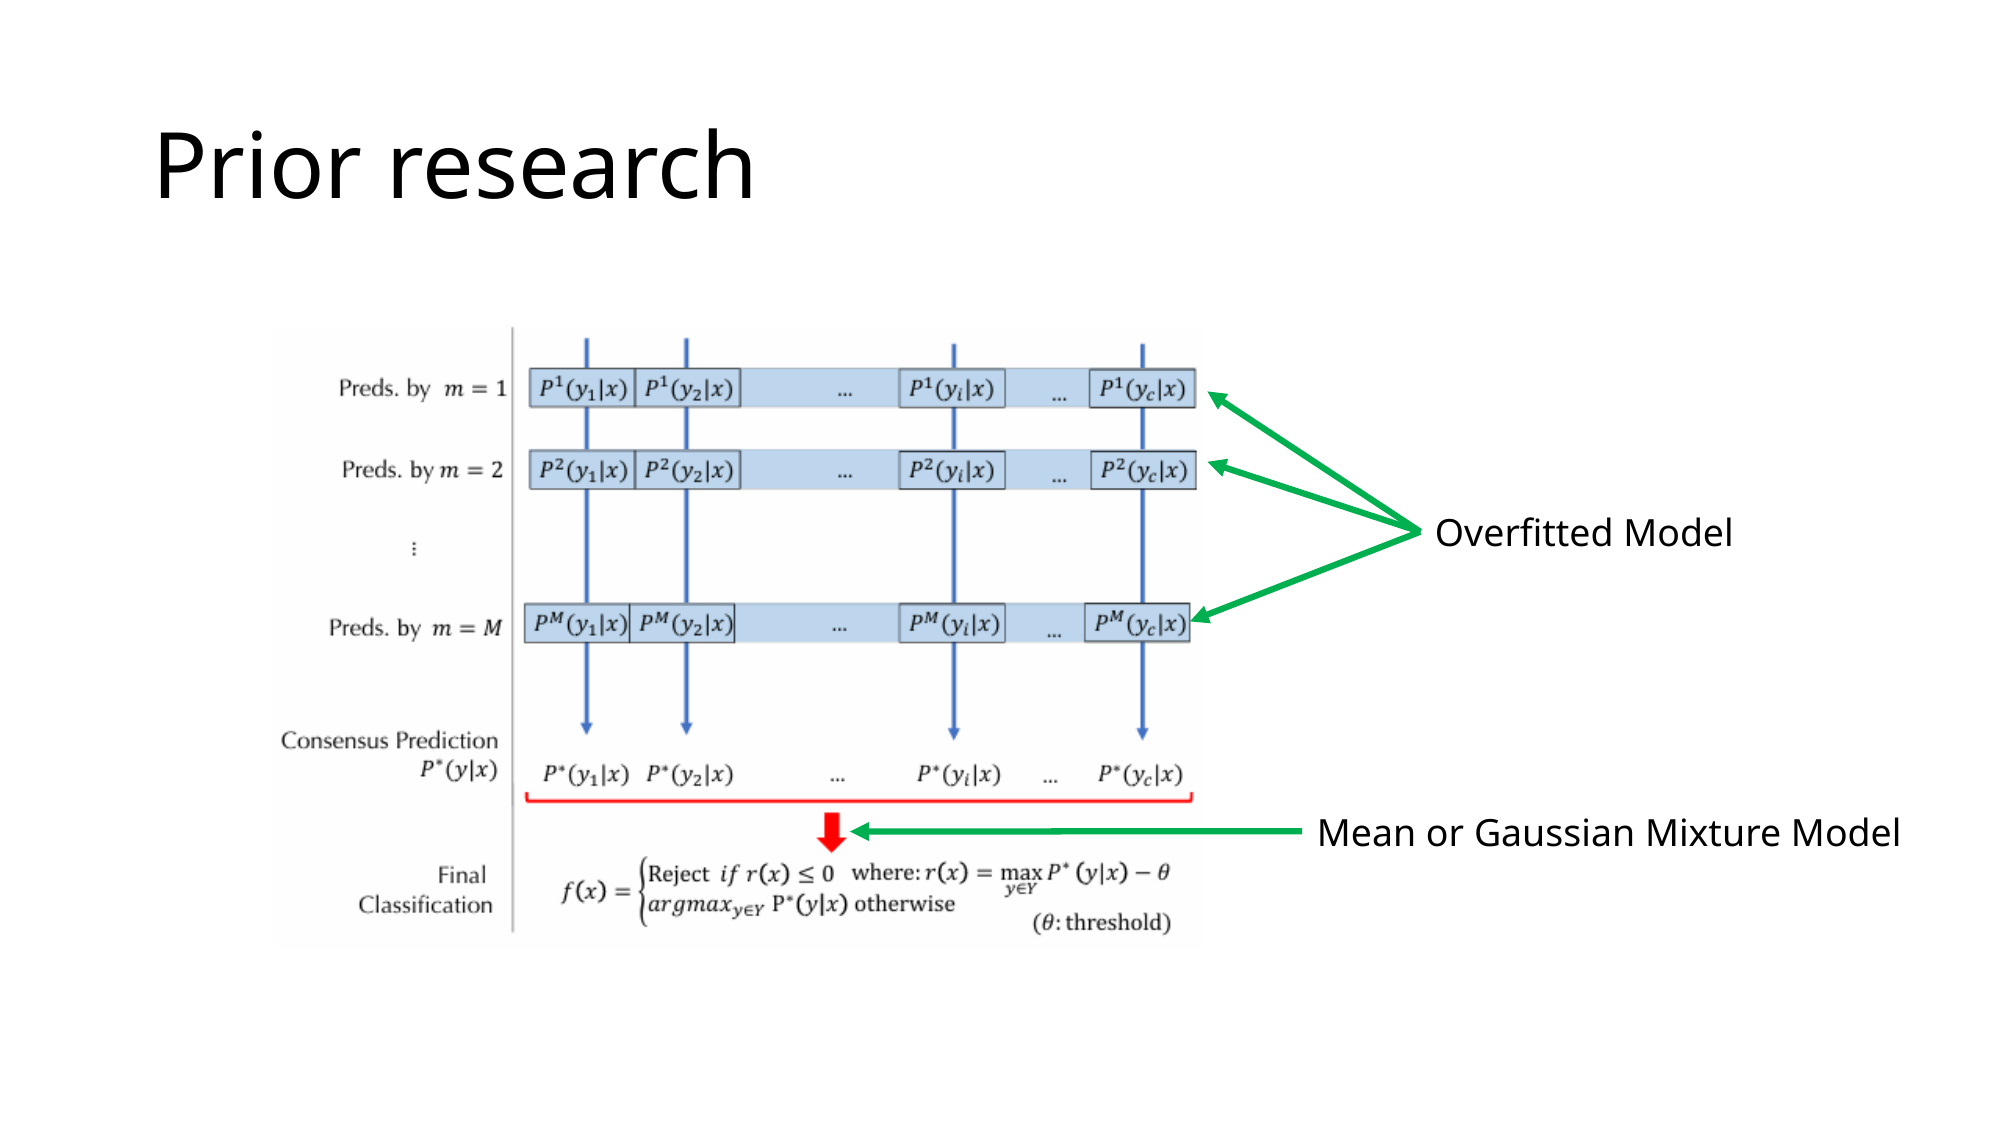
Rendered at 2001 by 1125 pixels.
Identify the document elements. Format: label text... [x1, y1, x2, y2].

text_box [1206, 461, 1423, 531]
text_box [1189, 531, 1423, 622]
title Prior research [137, 59, 1863, 278]
picture [251, 321, 1208, 950]
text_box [1206, 390, 1423, 461]
text_box Overfitted Model [1423, 501, 1749, 562]
text_box Mean or Gaussian Mixture Model [1302, 801, 1917, 861]
